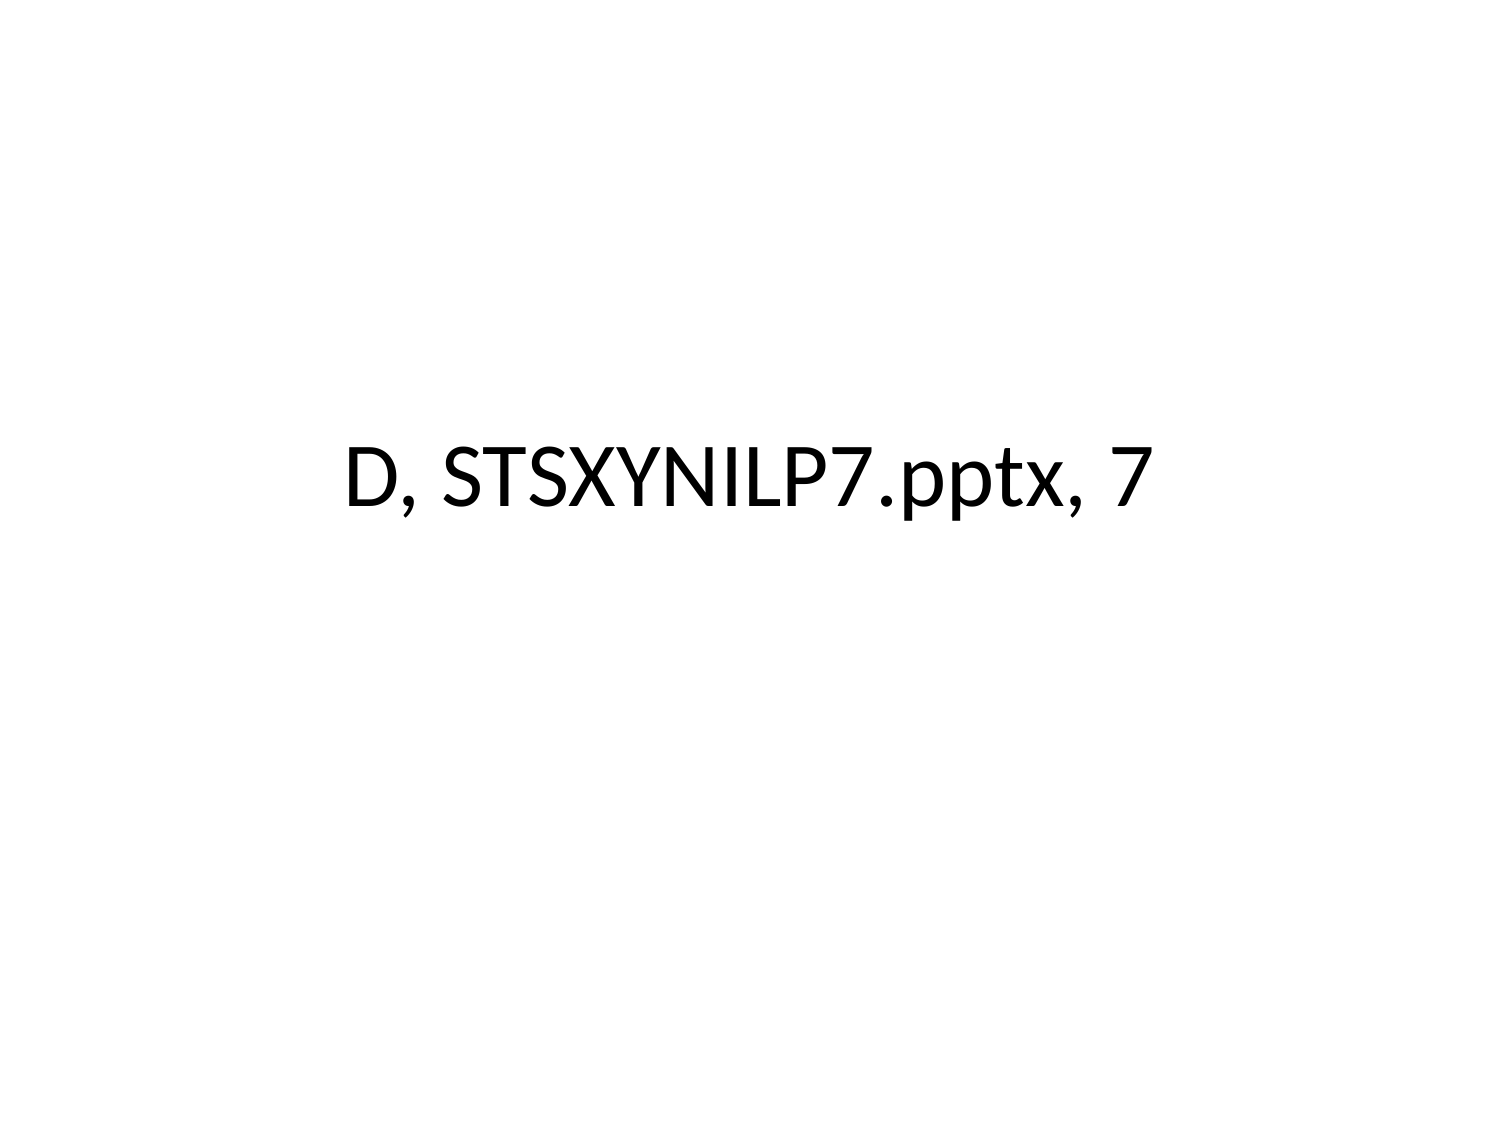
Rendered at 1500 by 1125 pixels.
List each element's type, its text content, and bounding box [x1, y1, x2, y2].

title D, STSXYNILP7.pptx, 7 [112, 349, 1388, 591]
